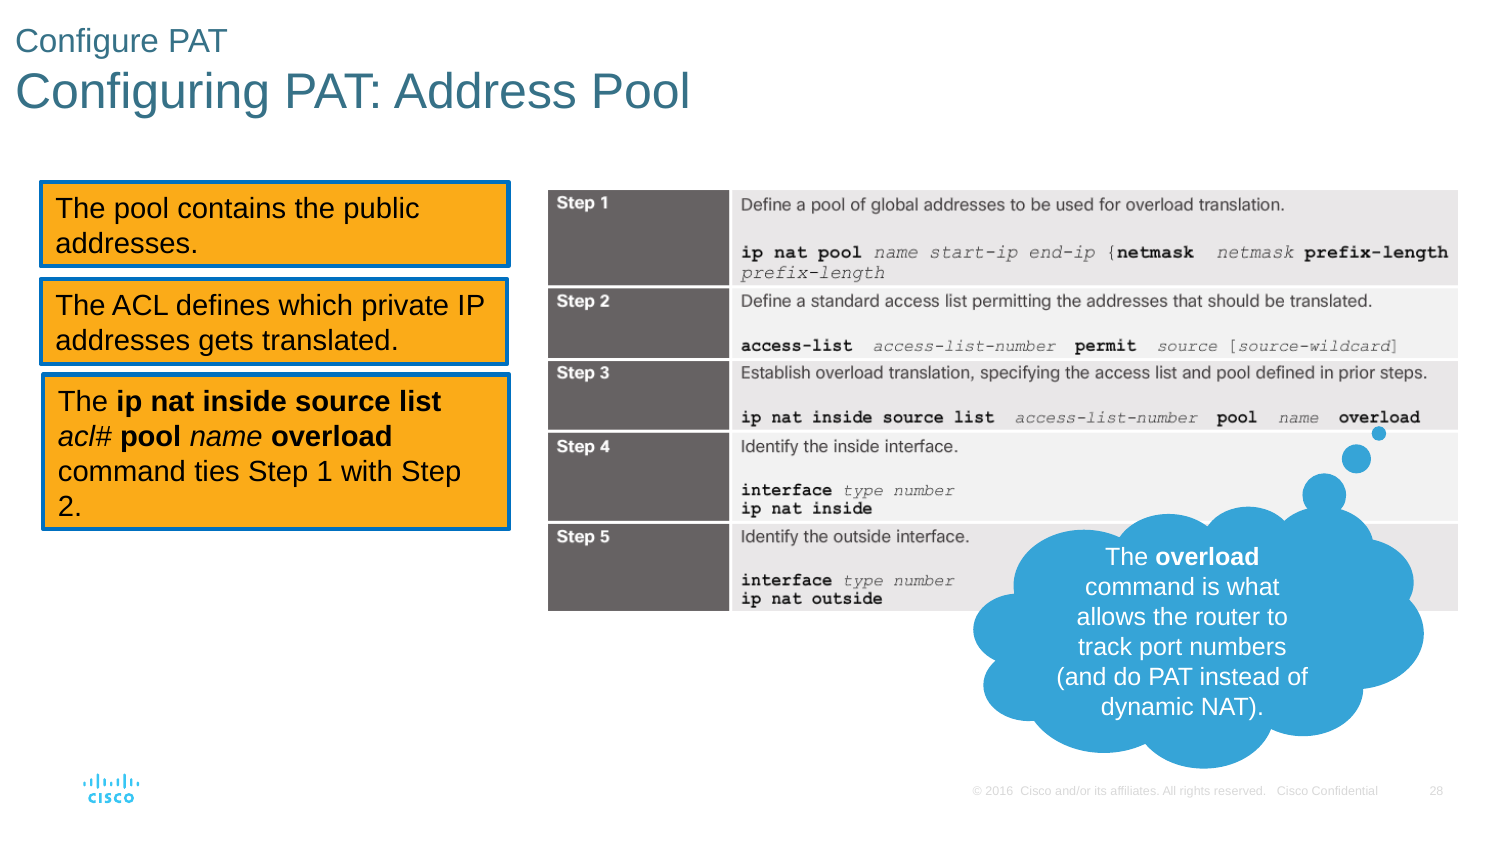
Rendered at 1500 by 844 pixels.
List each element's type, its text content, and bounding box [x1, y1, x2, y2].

text_box The overload command is what allows the router to track port numbers (and do PAT instead of dynamic NAT). [971, 620, 1426, 771]
picture [546, 187, 1458, 612]
text_box The ACL defines which private IP addresses gets translated. [39, 277, 509, 366]
title Configure PAT Configuring PAT: Address Pool [0, 6, 1500, 131]
text_box The ip nat inside source list acl# pool name overload command ties Step 1 with Step 2. [41, 372, 511, 531]
text_box The pool contains the public addresses. [39, 180, 511, 268]
